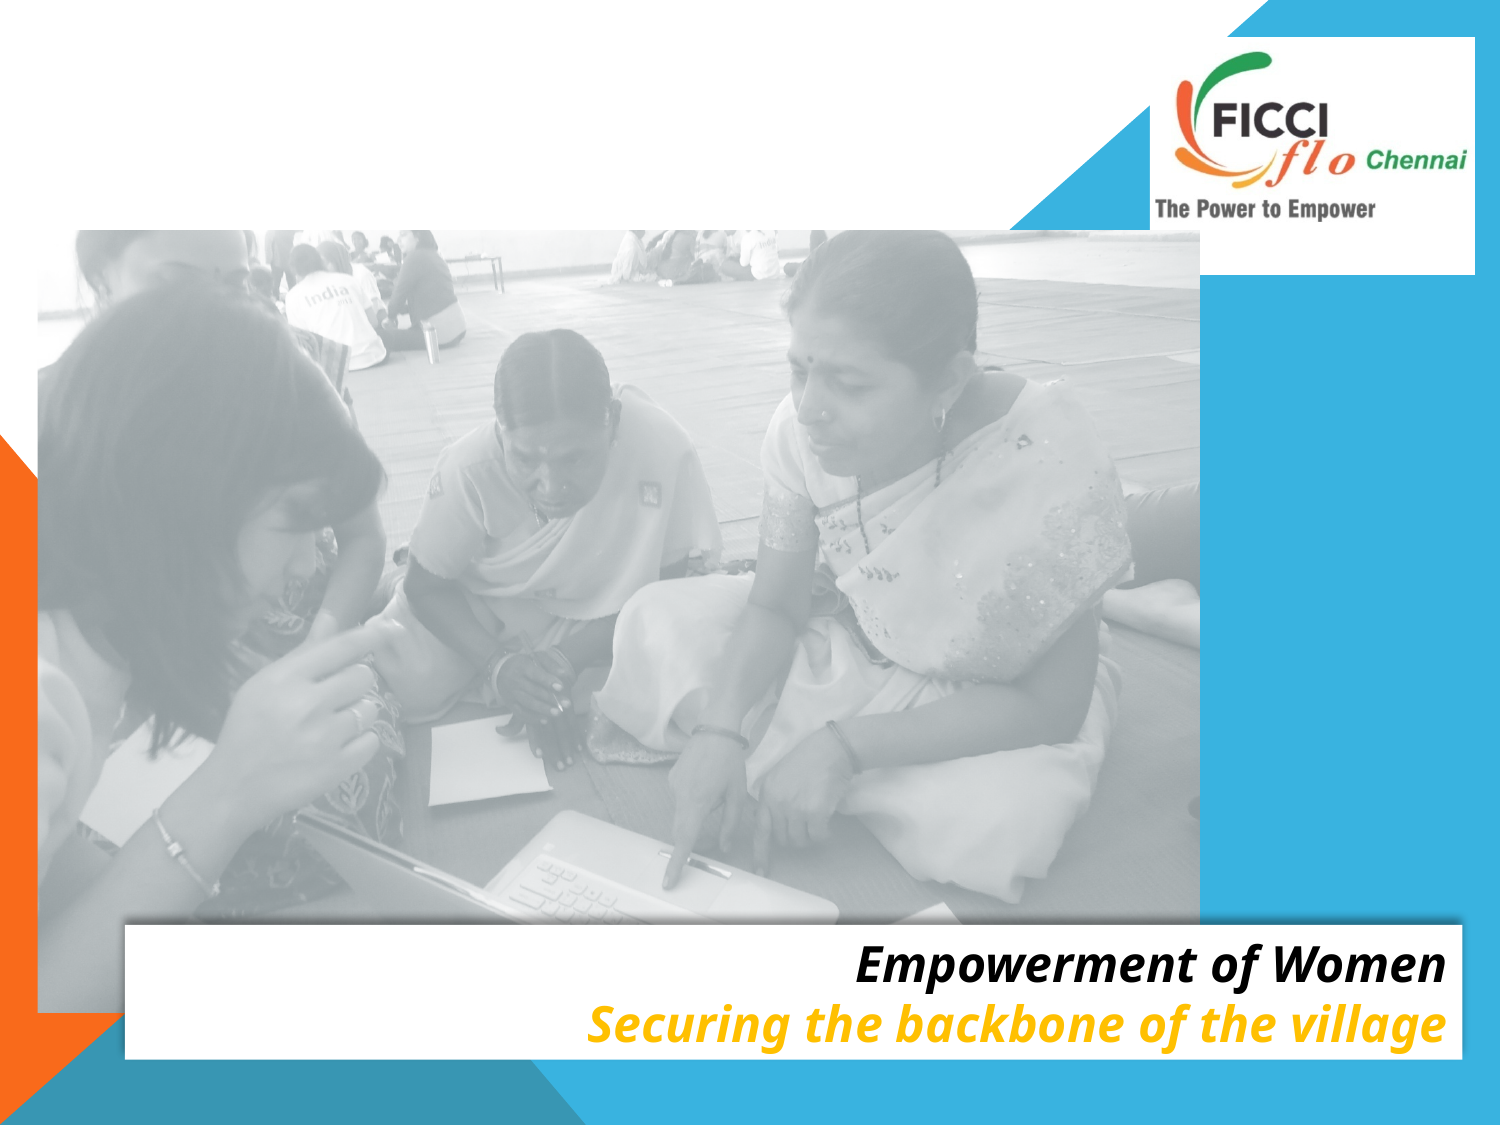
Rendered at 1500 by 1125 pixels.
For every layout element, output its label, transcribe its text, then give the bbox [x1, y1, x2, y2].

picture [37, 37, 1476, 1013]
text_box Empowerment of Women Securing the backbone of the village [124, 924, 1463, 1060]
